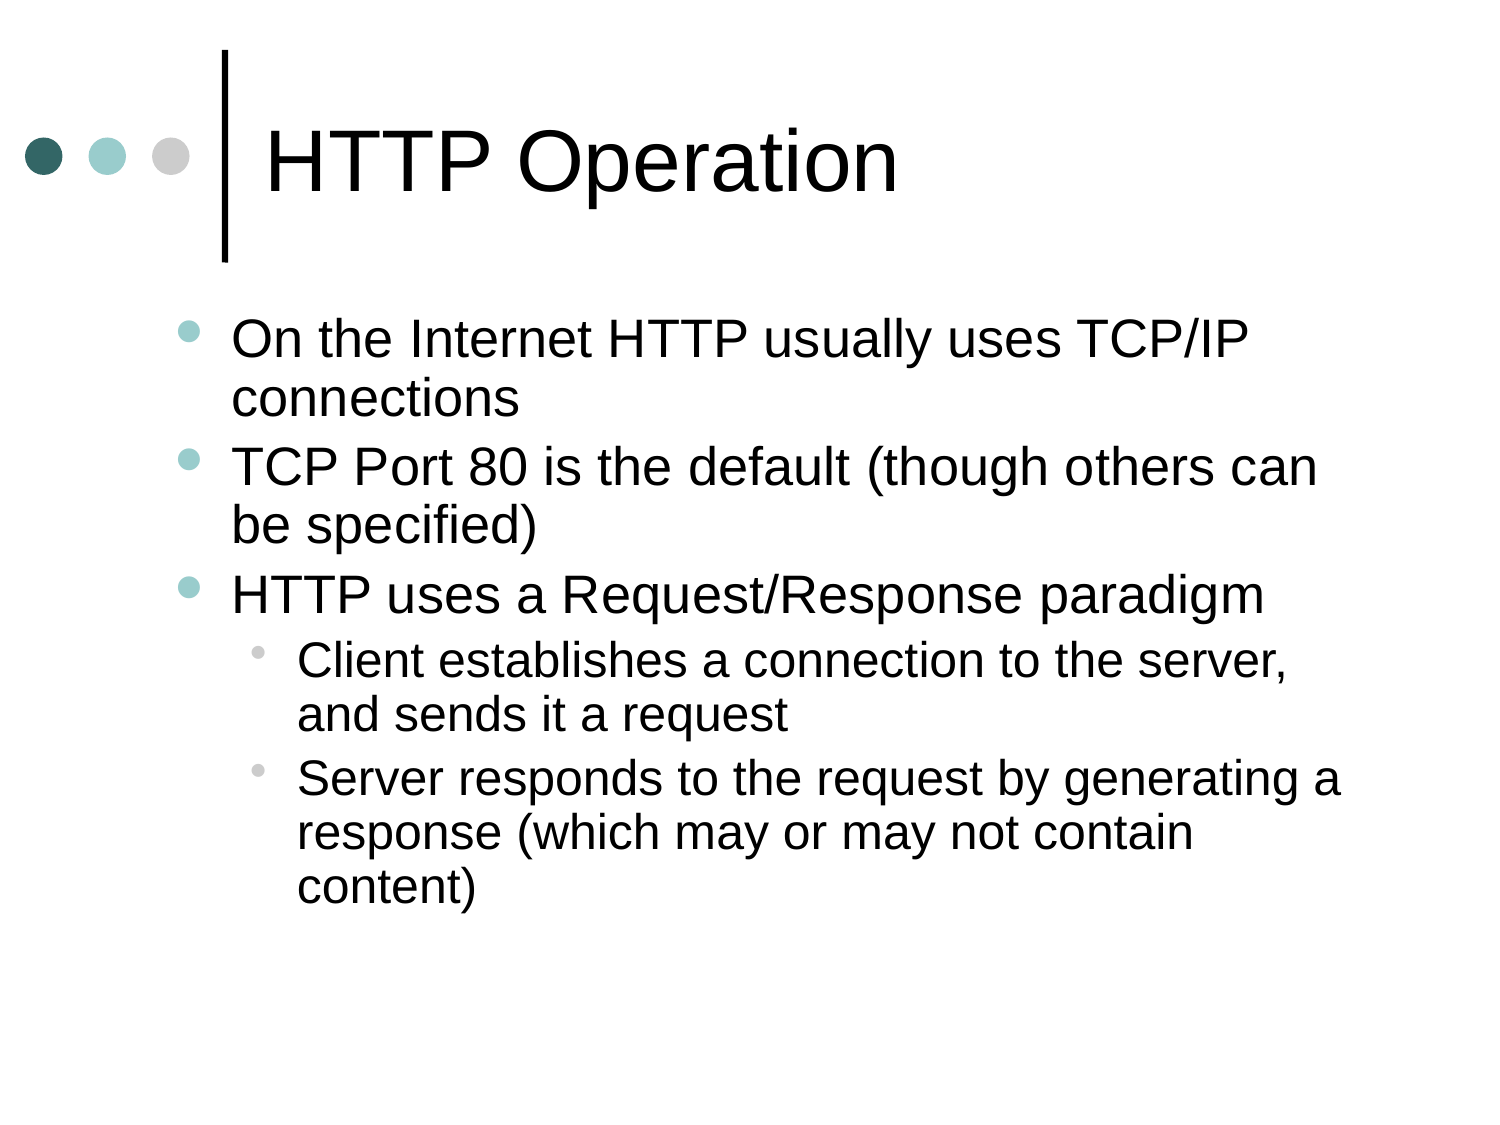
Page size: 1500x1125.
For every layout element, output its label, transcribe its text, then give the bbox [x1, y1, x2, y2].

list On the Internet HTTP usually uses TCP/IP connections TCP Port 80 is the default (though others can be specified) HTTP uses a Request/Response paradigm Client establishes a connection to the server, and sends it a request Server responds to the request by generating a response (which may or may not contain content) [159, 303, 1400, 988]
title HTTP Operation [249, 31, 1400, 282]
